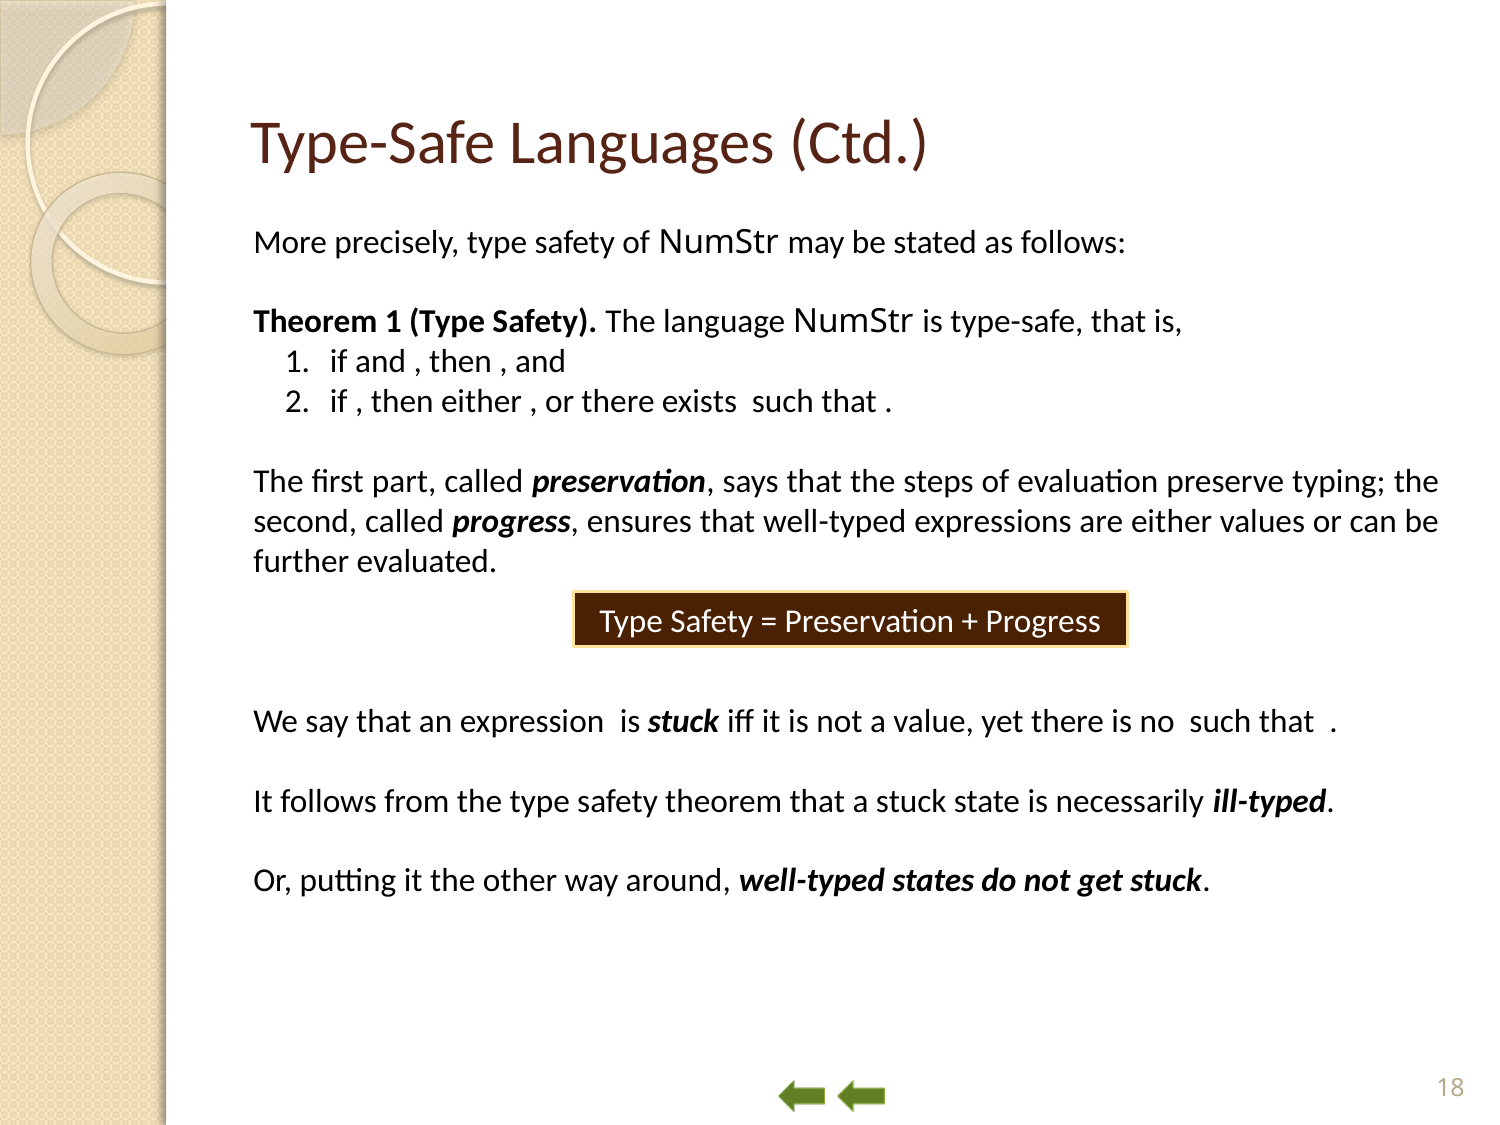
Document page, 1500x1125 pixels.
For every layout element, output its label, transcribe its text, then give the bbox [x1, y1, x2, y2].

picture [836, 1079, 885, 1112]
text_box Type Safety = Preservation + Progress [573, 591, 1128, 647]
slide_number 18 [1413, 1034, 1488, 1113]
title Type-Safe Languages (Ctd.) [235, 45, 1466, 233]
picture [778, 1079, 826, 1112]
